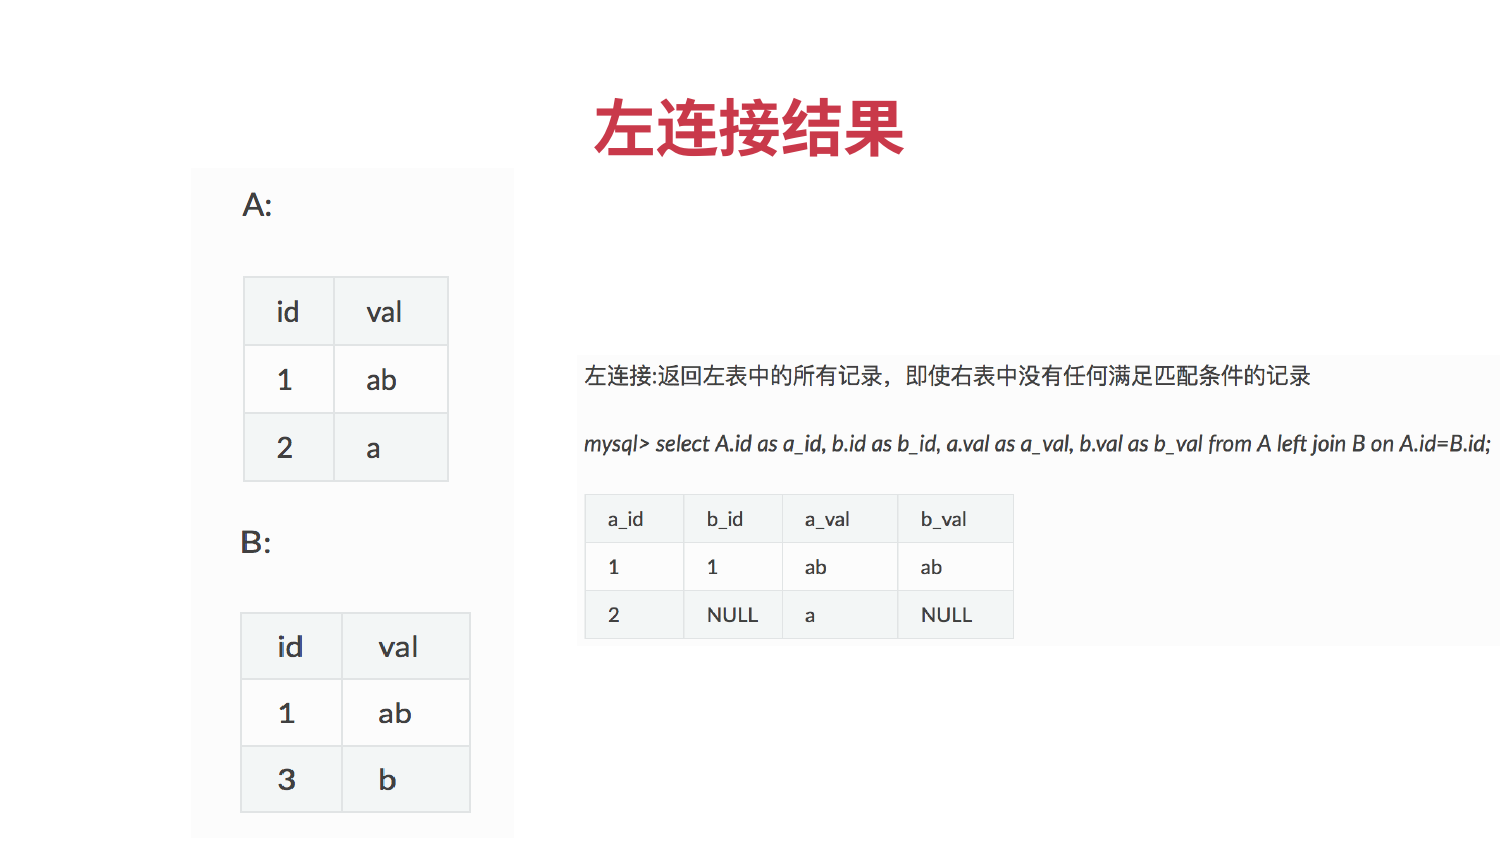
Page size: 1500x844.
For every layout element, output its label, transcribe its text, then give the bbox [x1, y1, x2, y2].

text_box 左连接结果 [578, 81, 922, 172]
picture [191, 168, 514, 838]
picture [577, 355, 1500, 646]
